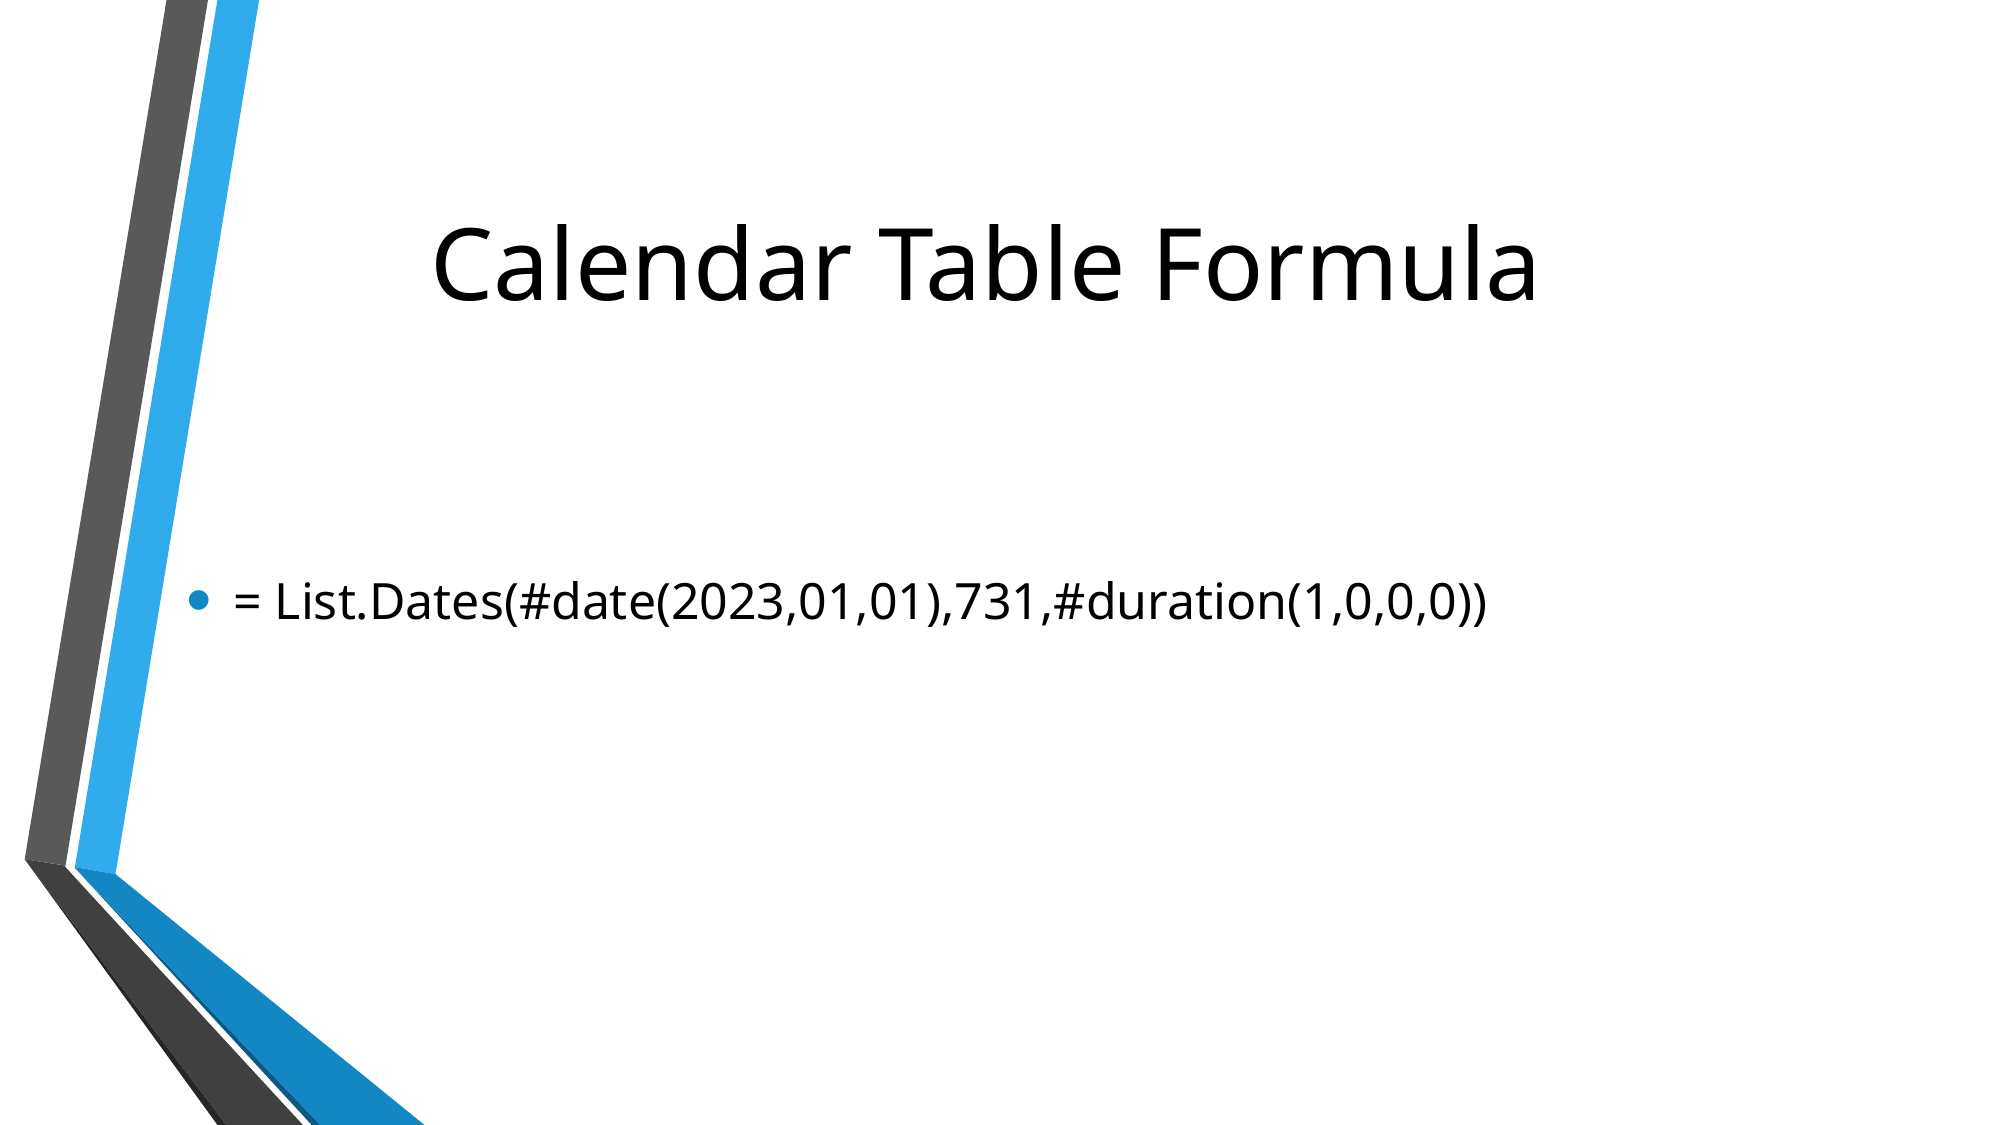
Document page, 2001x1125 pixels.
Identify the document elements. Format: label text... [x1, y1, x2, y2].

list = List.Dates(#date(2023,01,01),731,#duration(1,0,0,0)) [171, 495, 1803, 674]
title Calendar Table Formula [171, 132, 1803, 388]
